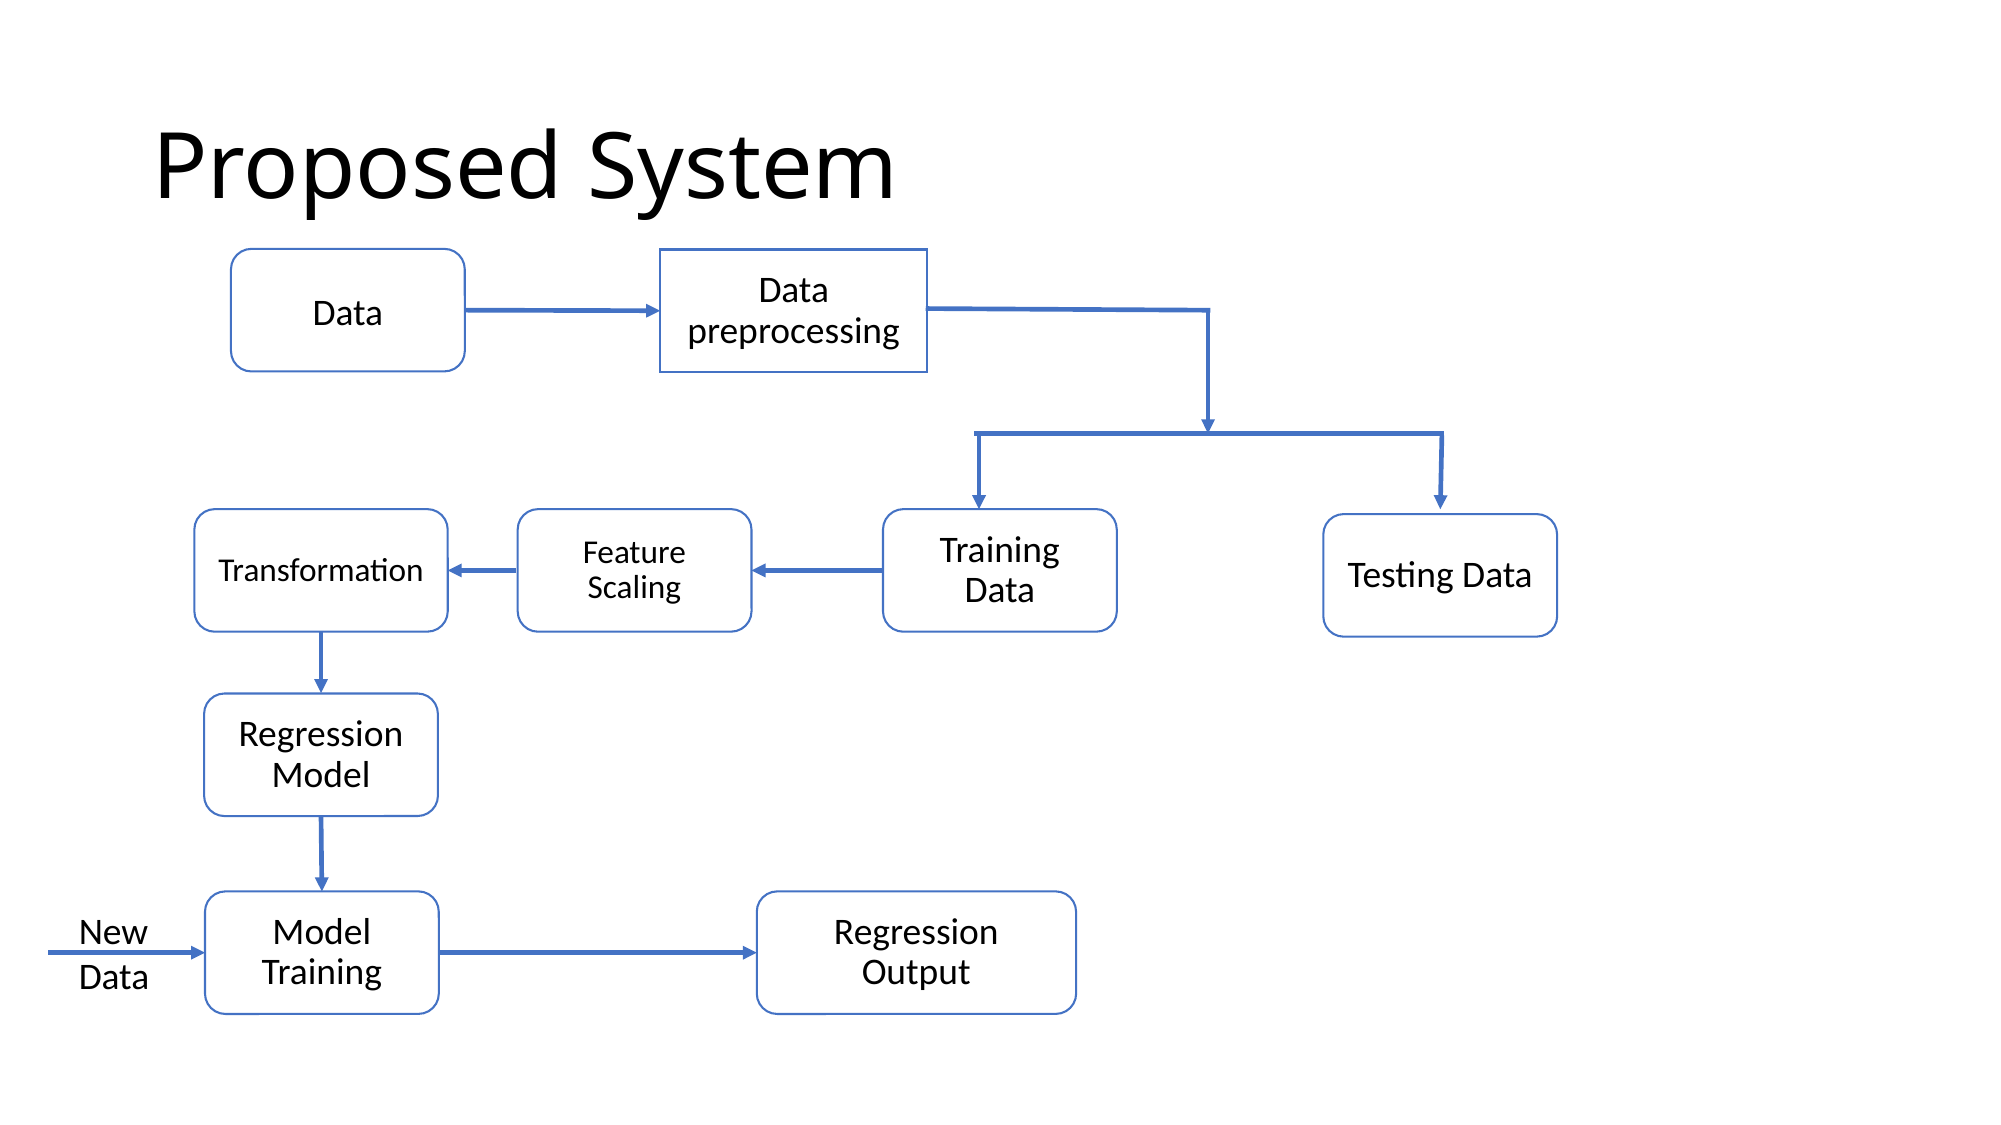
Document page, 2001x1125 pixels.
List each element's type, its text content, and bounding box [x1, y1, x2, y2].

text_box Regression Model [203, 692, 439, 818]
list Data preprocessing [659, 248, 928, 373]
text_box New Data [64, 953, 195, 1005]
title Proposed System [137, 59, 1863, 278]
text_box Training Data [881, 508, 1118, 633]
text_box New Data [64, 899, 195, 952]
text_box Transformation [193, 508, 449, 633]
text_box Data [229, 247, 466, 373]
text_box Model Training [203, 890, 440, 1016]
text_box Testing Data [1322, 513, 1559, 638]
text_box Regression Output [755, 890, 1078, 1016]
text_box Feature Scaling [516, 508, 753, 633]
